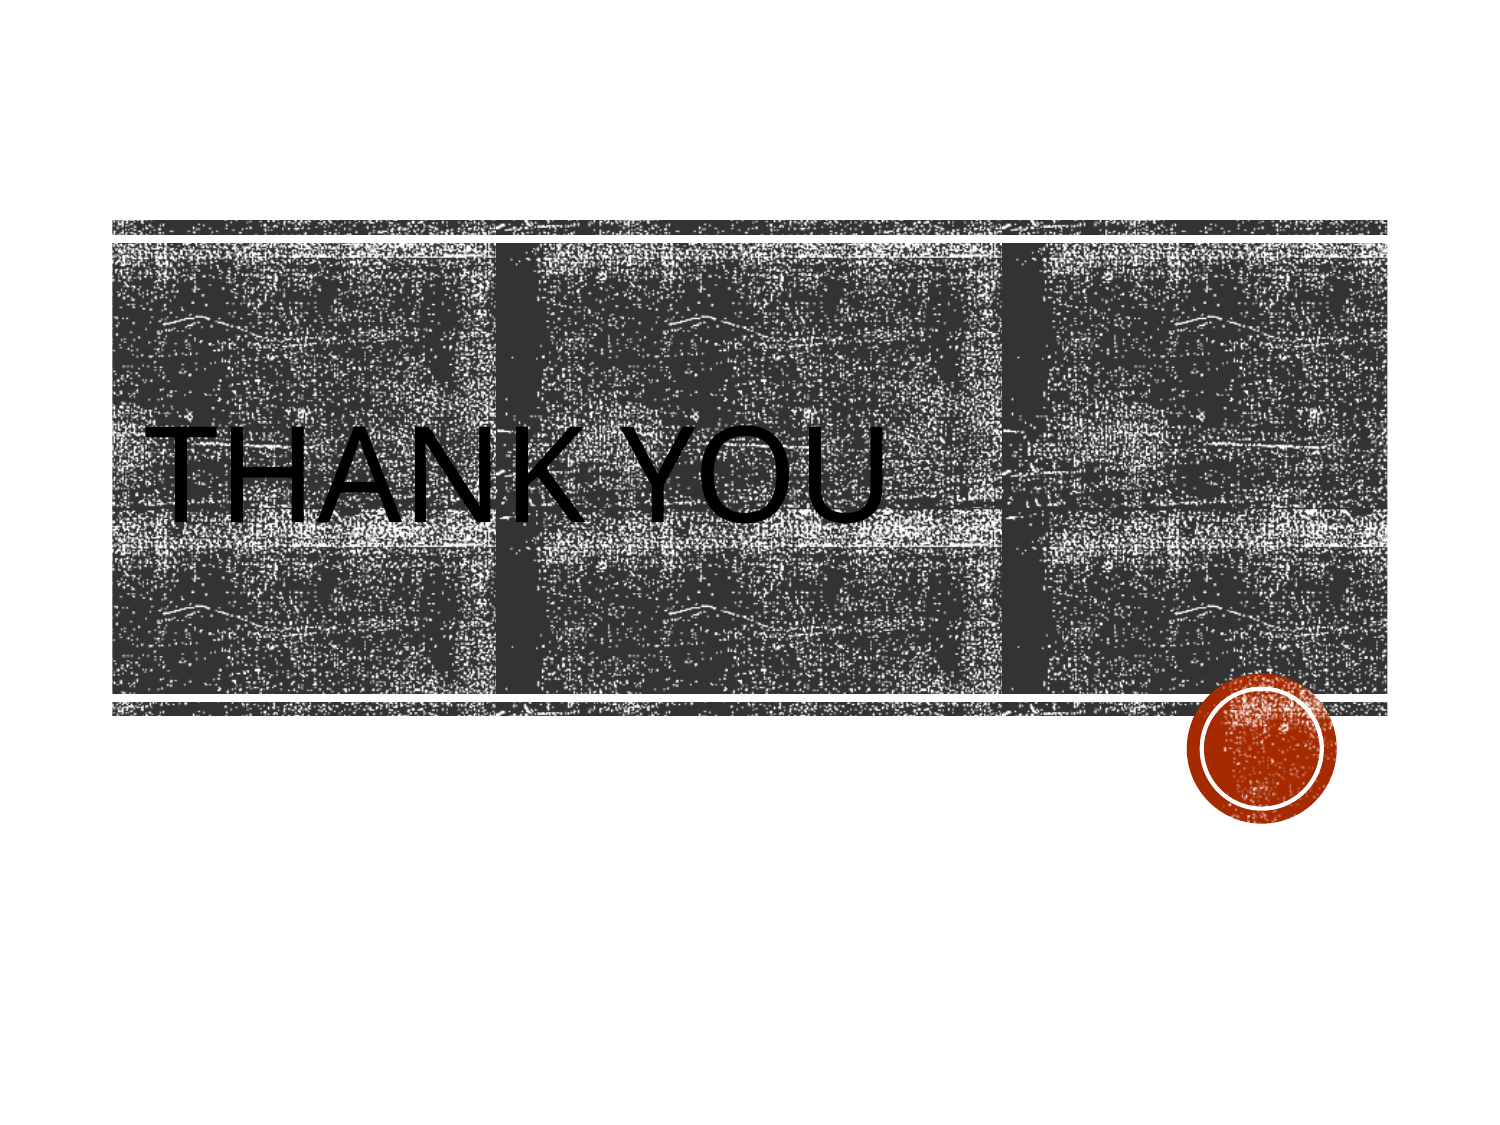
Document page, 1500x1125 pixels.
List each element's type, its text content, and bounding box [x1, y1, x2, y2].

title THANK YOU [129, 234, 1375, 733]
